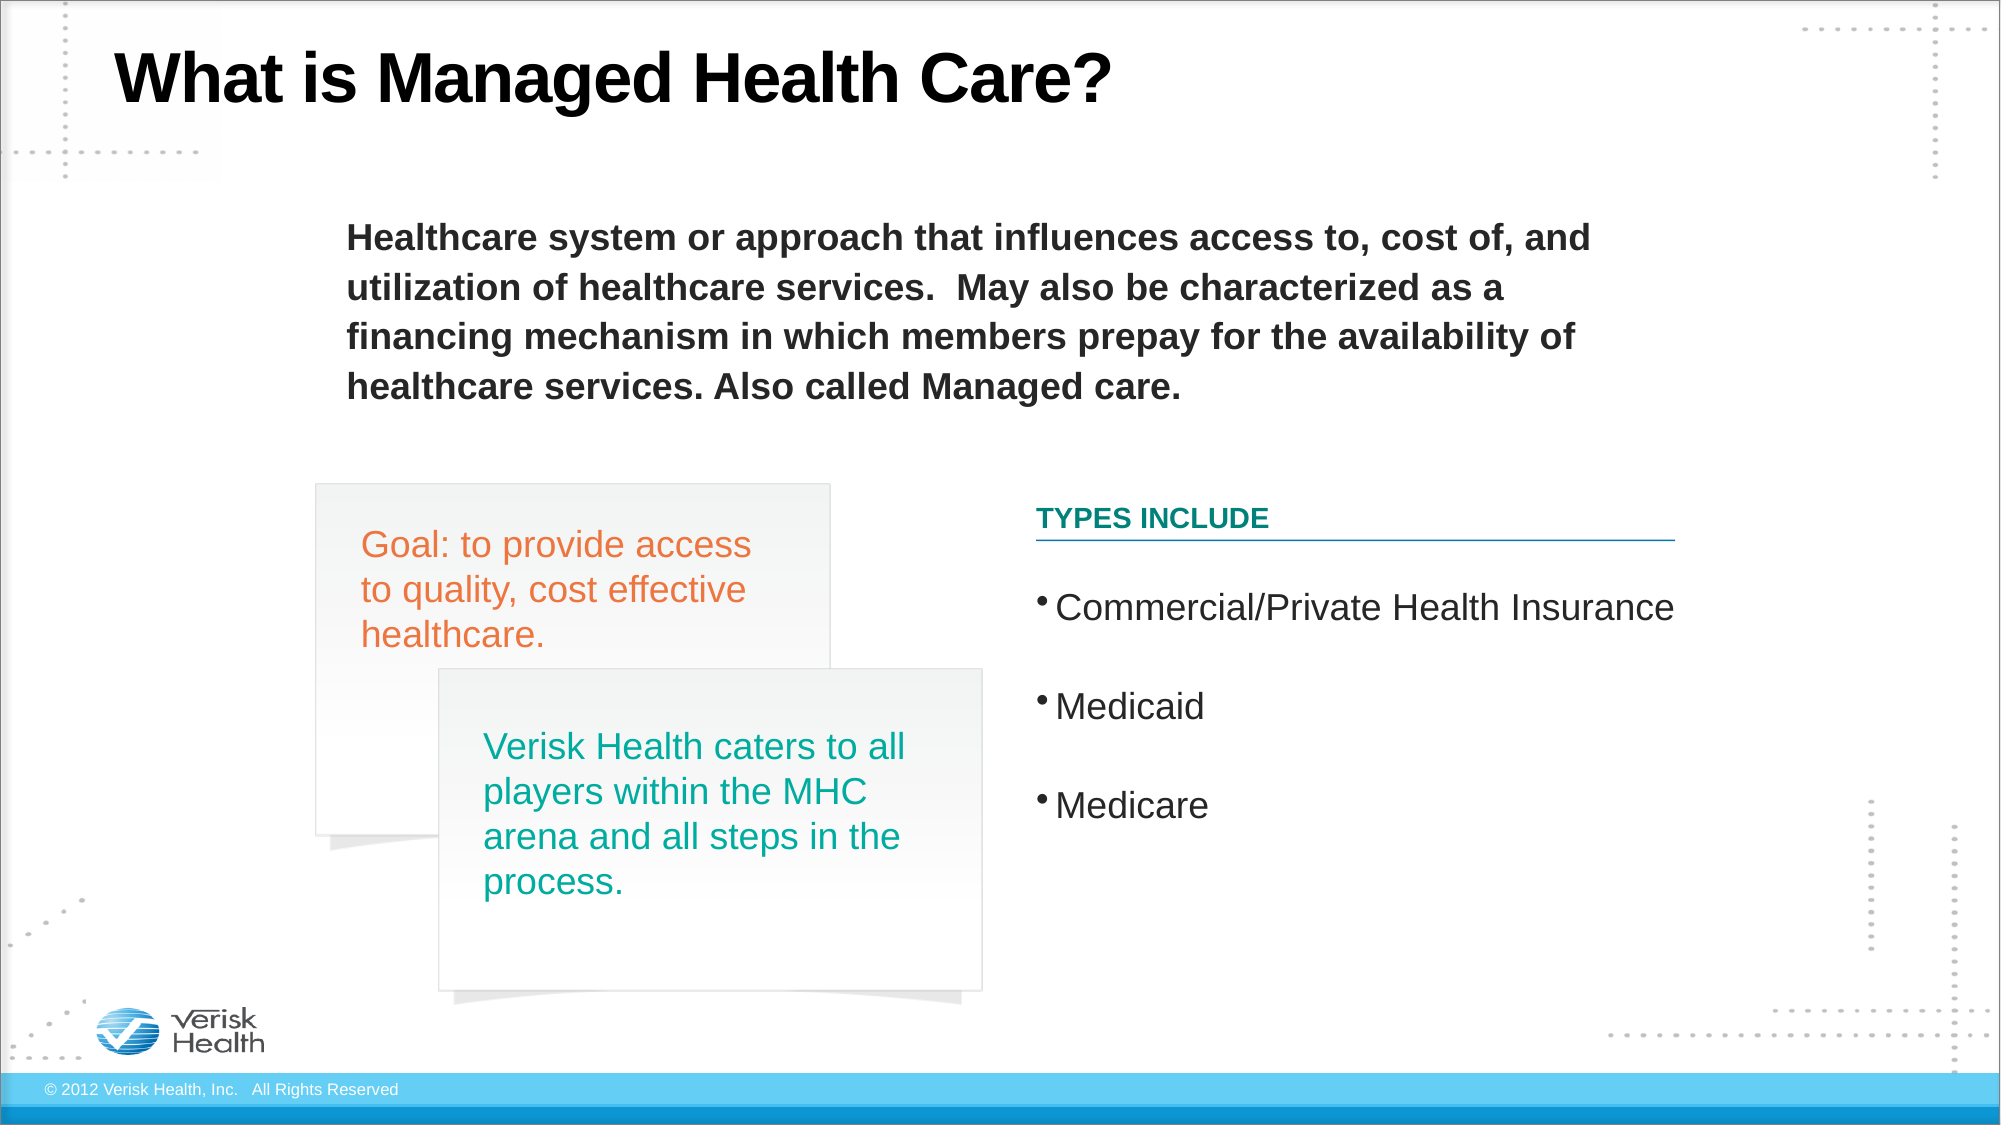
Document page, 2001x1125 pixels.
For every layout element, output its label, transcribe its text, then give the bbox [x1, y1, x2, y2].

title What is Managed Health Care? [99, 13, 1904, 147]
picture [1599, 799, 1999, 1073]
text_box Commercial/Private Health Insurance Medicaid Medicare [1036, 571, 1712, 912]
picture [1, 1, 220, 182]
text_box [437, 668, 984, 1006]
picture [1, 869, 86, 1064]
picture [1779, 1, 1999, 194]
text_box Healthcare system or approach that influences access to, cost of, and utilization of healthcare services. May also be characterized as a financing mechanism in which members prepay for the availability of healthcare services. Also called Managed care. [346, 208, 1697, 499]
text_box TYPES INCLUDE [1036, 498, 1676, 540]
picture [96, 1007, 264, 1055]
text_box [315, 474, 831, 852]
